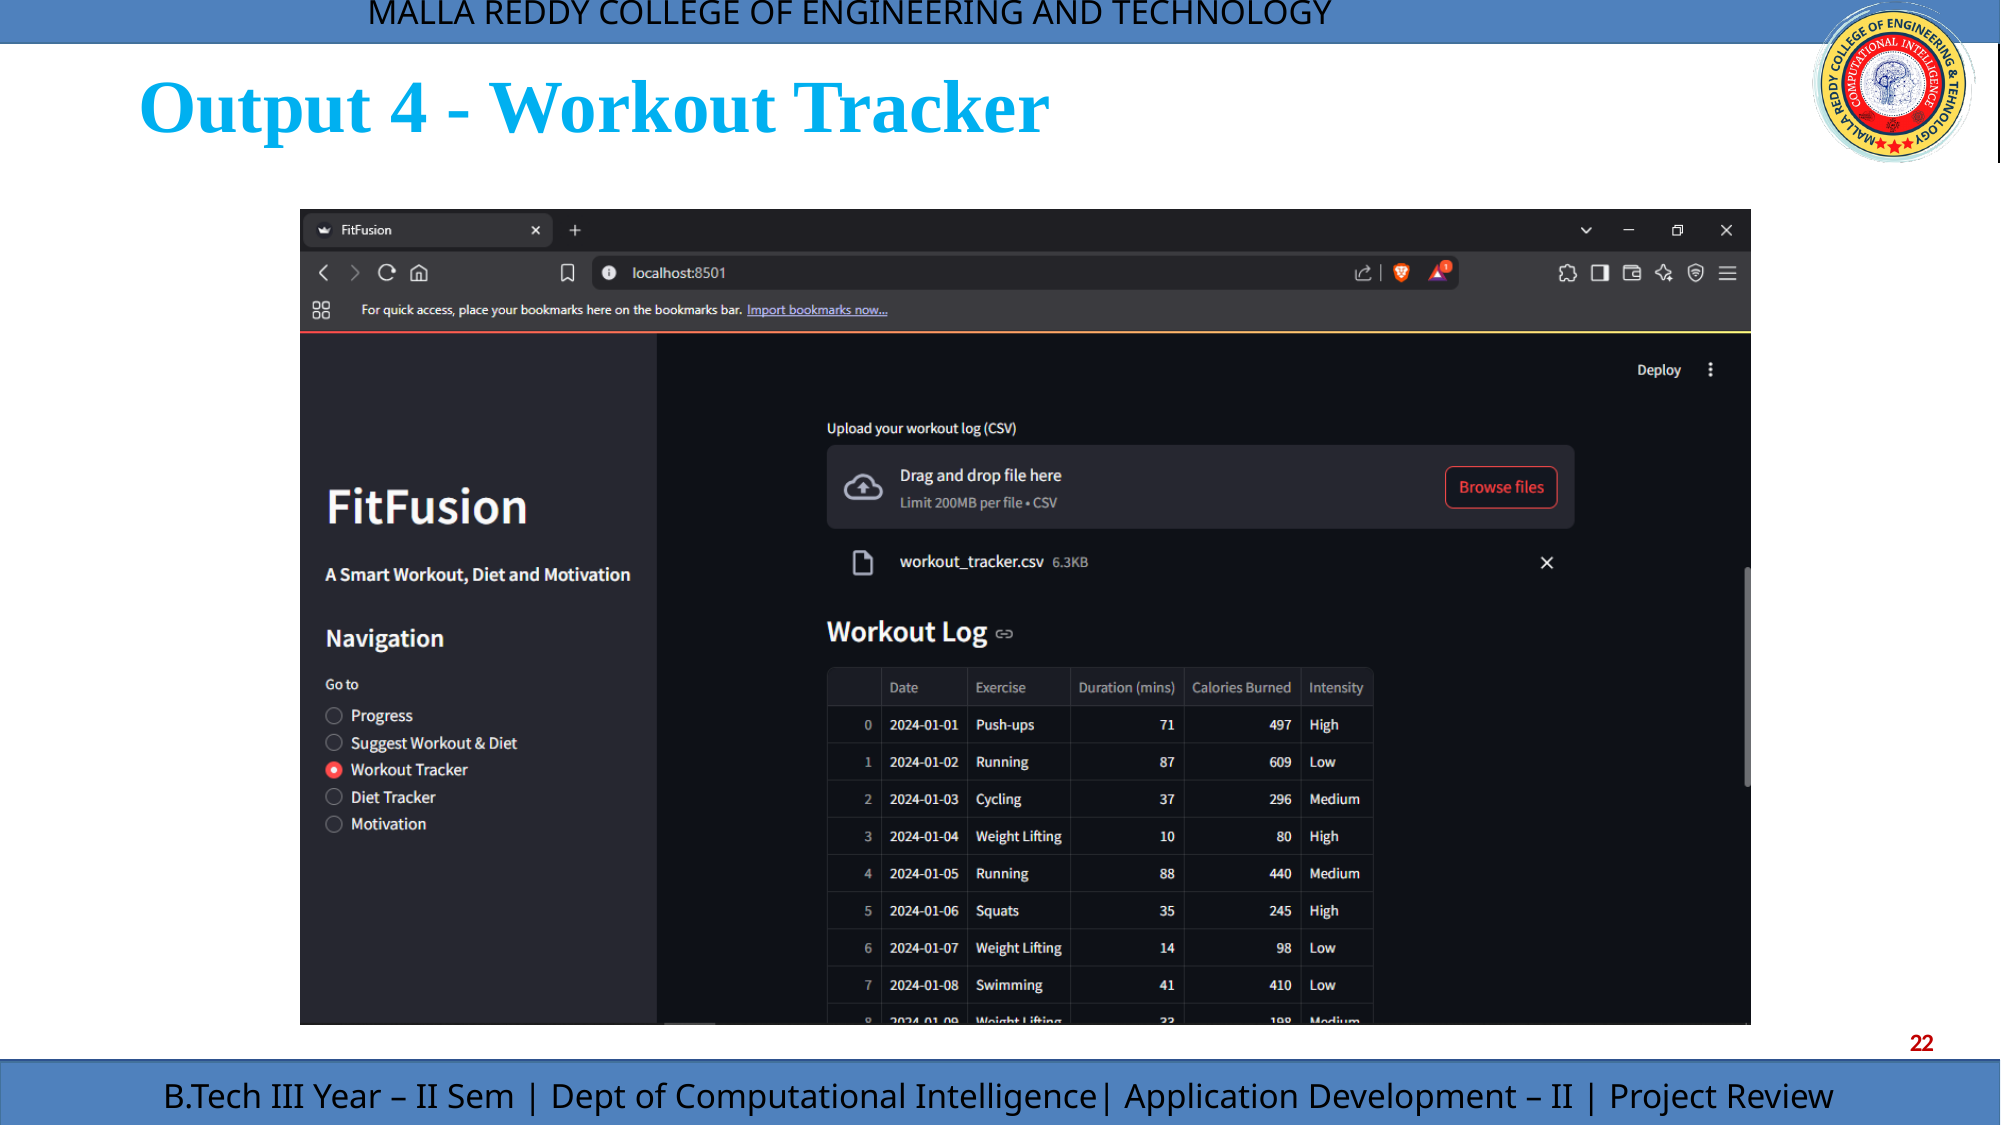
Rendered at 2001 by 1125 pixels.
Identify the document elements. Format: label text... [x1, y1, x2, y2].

text_box Output 4 - Workout Tracker [123, 49, 1588, 155]
text_box [0, 0, 1782, 44]
picture [1787, 0, 2000, 189]
slide_number 22 [1890, 1031, 1950, 1059]
text_box MALLA REDDY COLLEGE OF ENGINEERING AND TECHNOLOGY [359, 0, 1467, 39]
picture [299, 209, 1751, 1026]
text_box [0, 1062, 2000, 1125]
